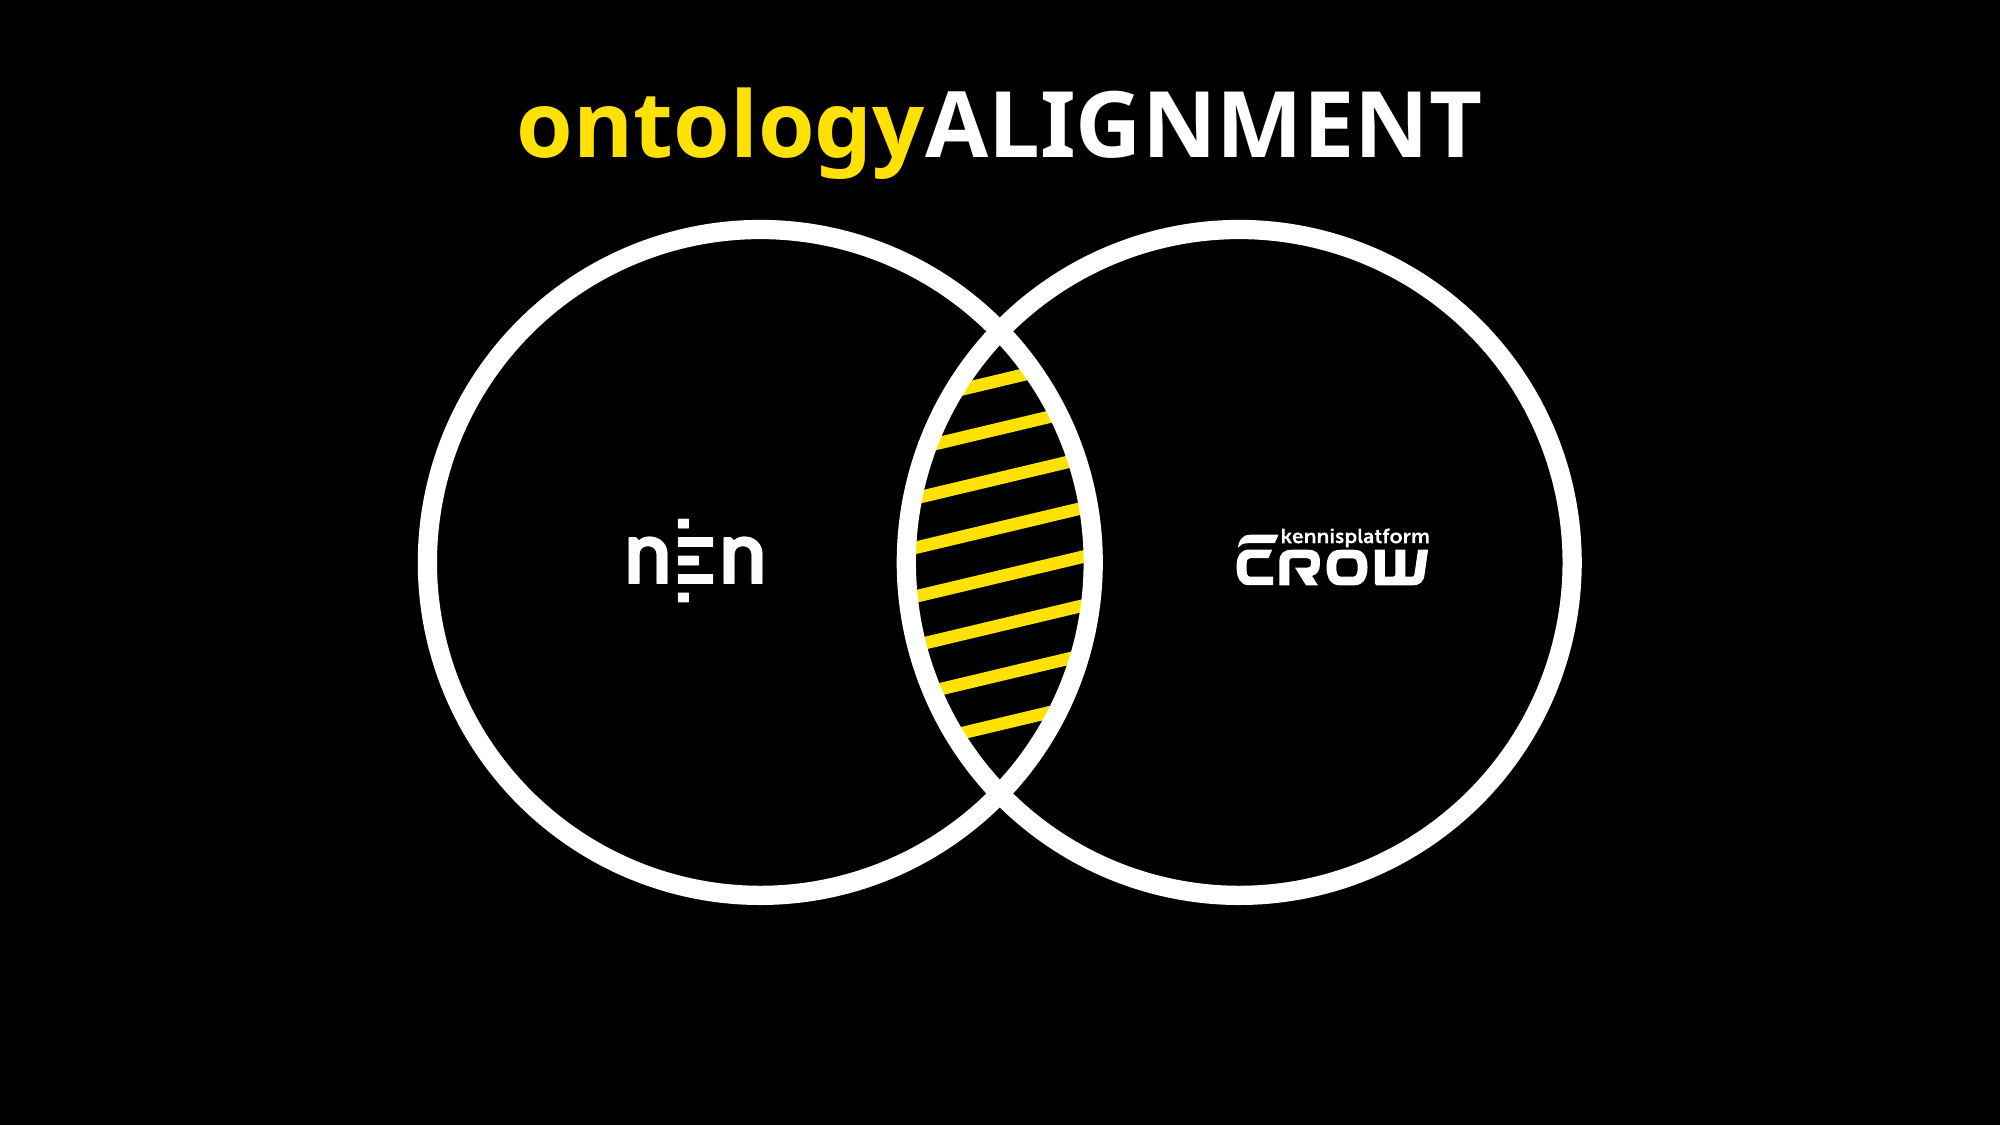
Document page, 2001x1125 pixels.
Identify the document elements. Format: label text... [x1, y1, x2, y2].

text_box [919, 415, 1056, 448]
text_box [950, 372, 1034, 392]
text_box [906, 506, 1088, 550]
text_box [426, 228, 1000, 897]
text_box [913, 459, 1078, 499]
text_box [953, 711, 1054, 736]
picture [598, 488, 793, 633]
text_box ontologyALIGNMENT [427, 58, 1573, 183]
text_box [928, 655, 1081, 693]
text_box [919, 604, 1088, 645]
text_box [913, 555, 1088, 597]
text_box [905, 228, 1574, 897]
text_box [1236, 528, 1429, 586]
